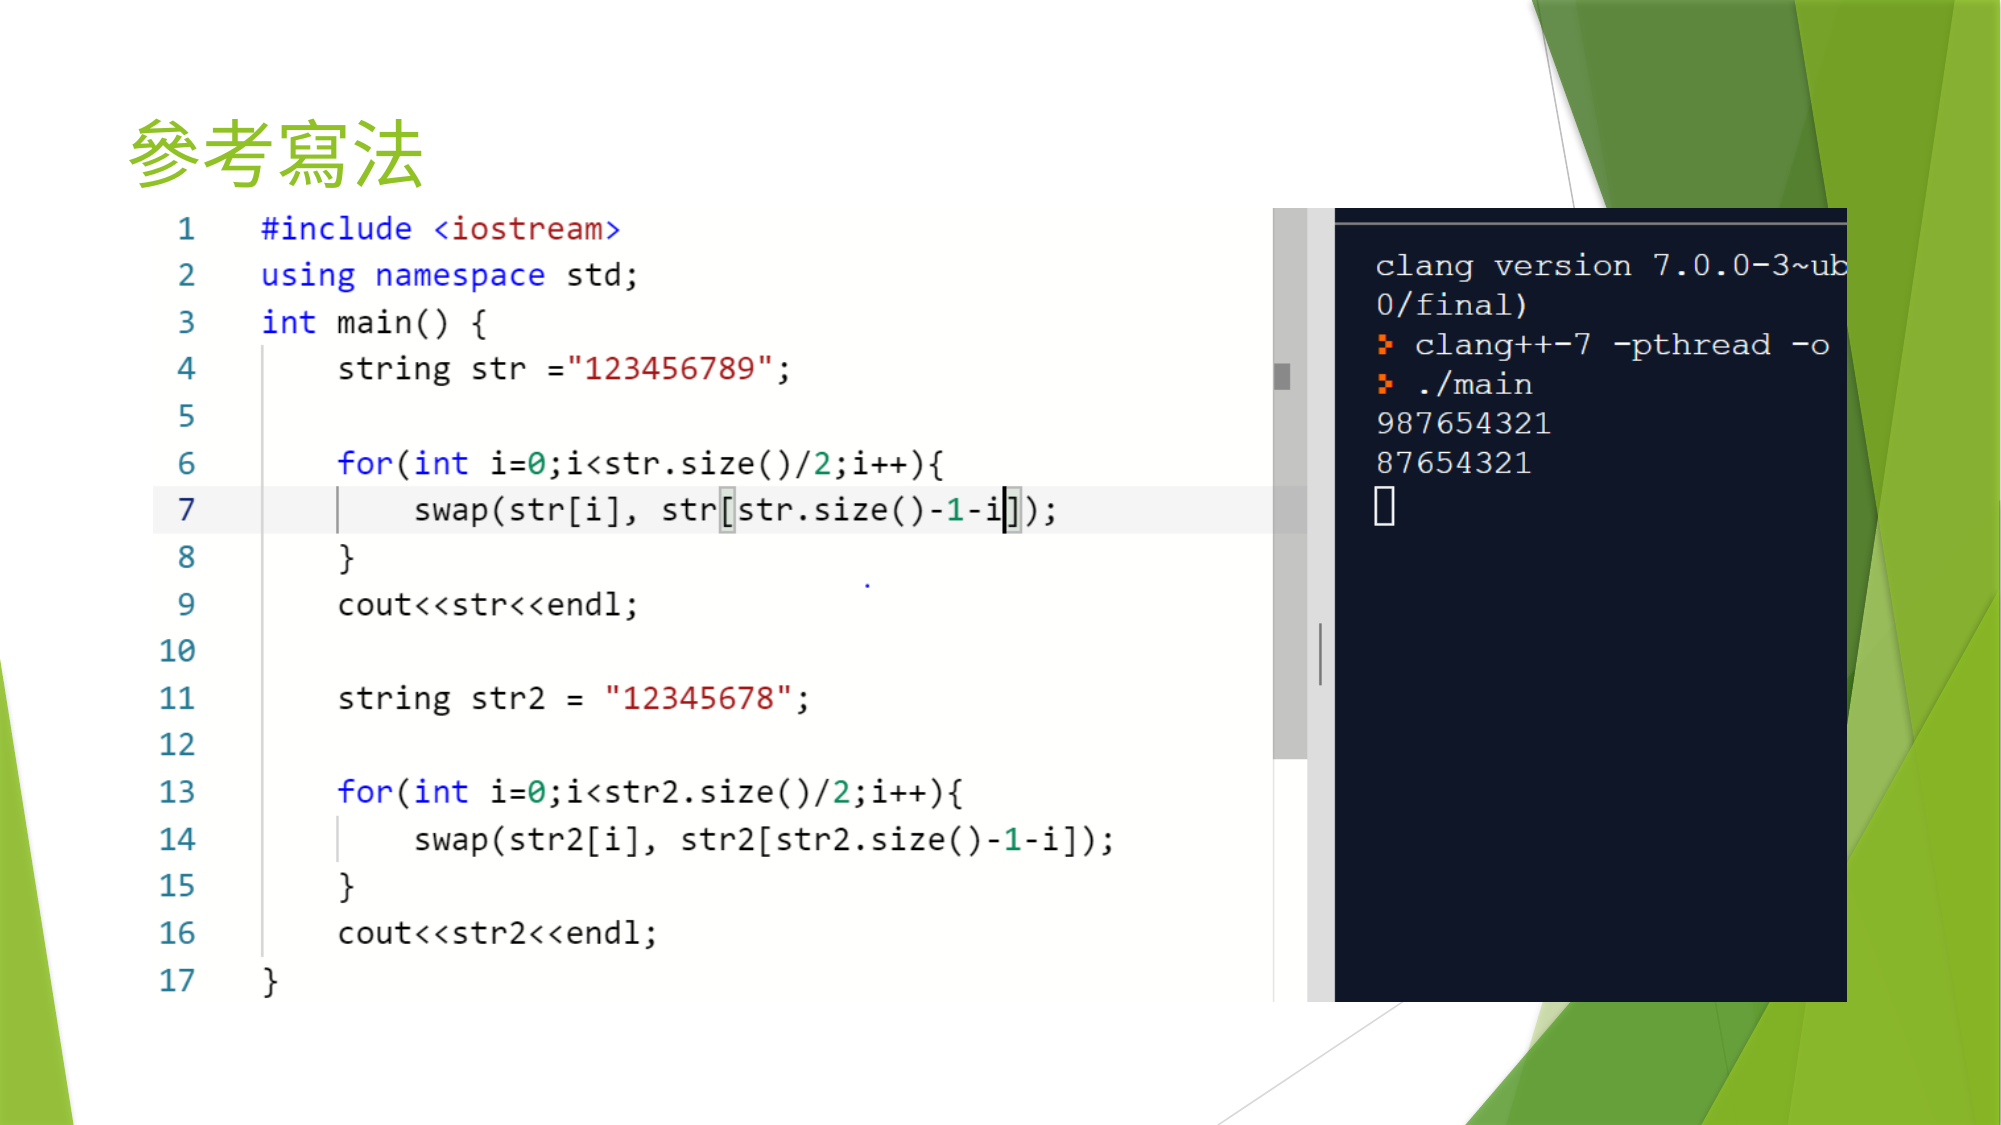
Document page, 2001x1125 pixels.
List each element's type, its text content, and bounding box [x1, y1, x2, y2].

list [153, 207, 1847, 1003]
title 參考寫法 [111, 99, 1522, 317]
